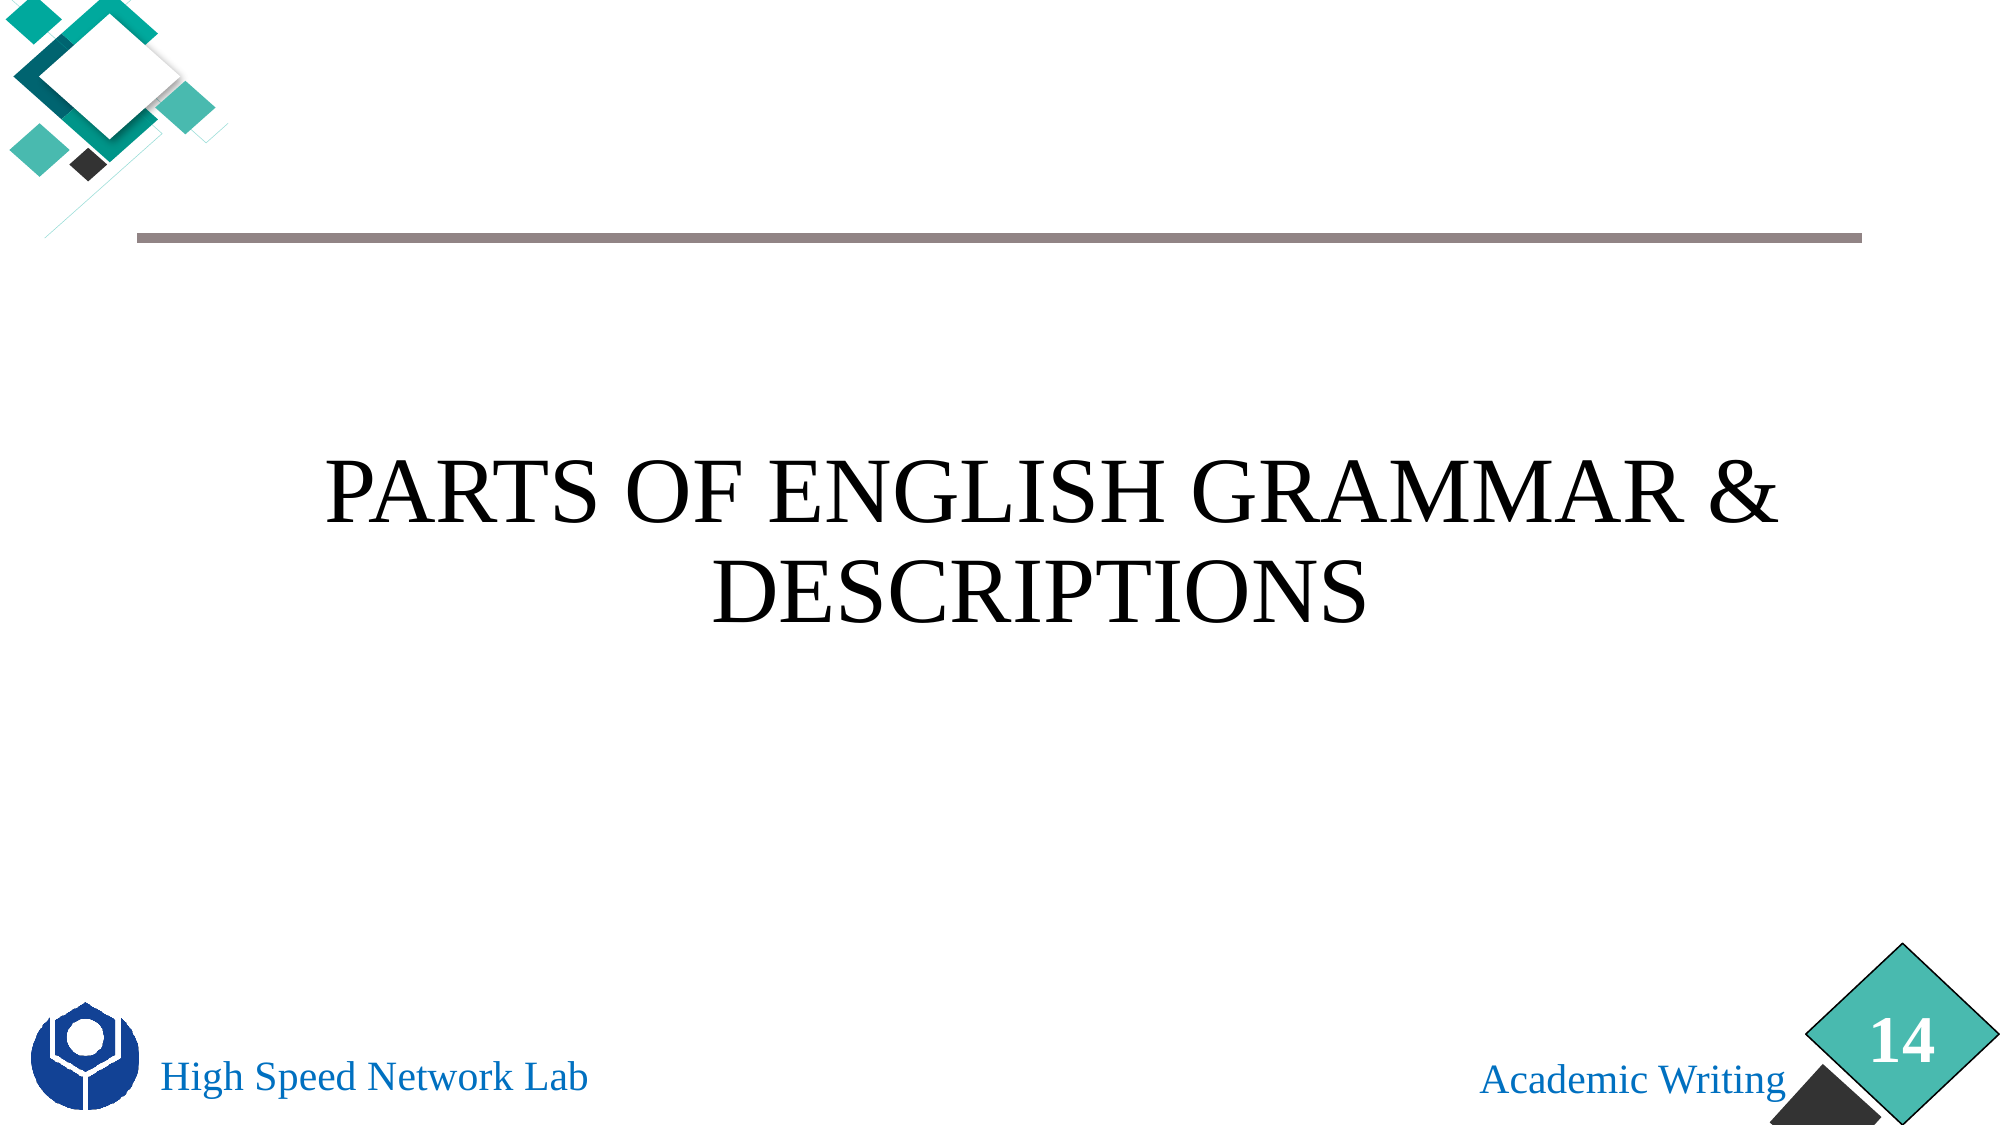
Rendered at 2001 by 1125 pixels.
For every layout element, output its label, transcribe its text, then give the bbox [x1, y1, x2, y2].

title Parts of English Grammar & Descriptions [190, 433, 1916, 651]
picture [31, 1002, 139, 1110]
